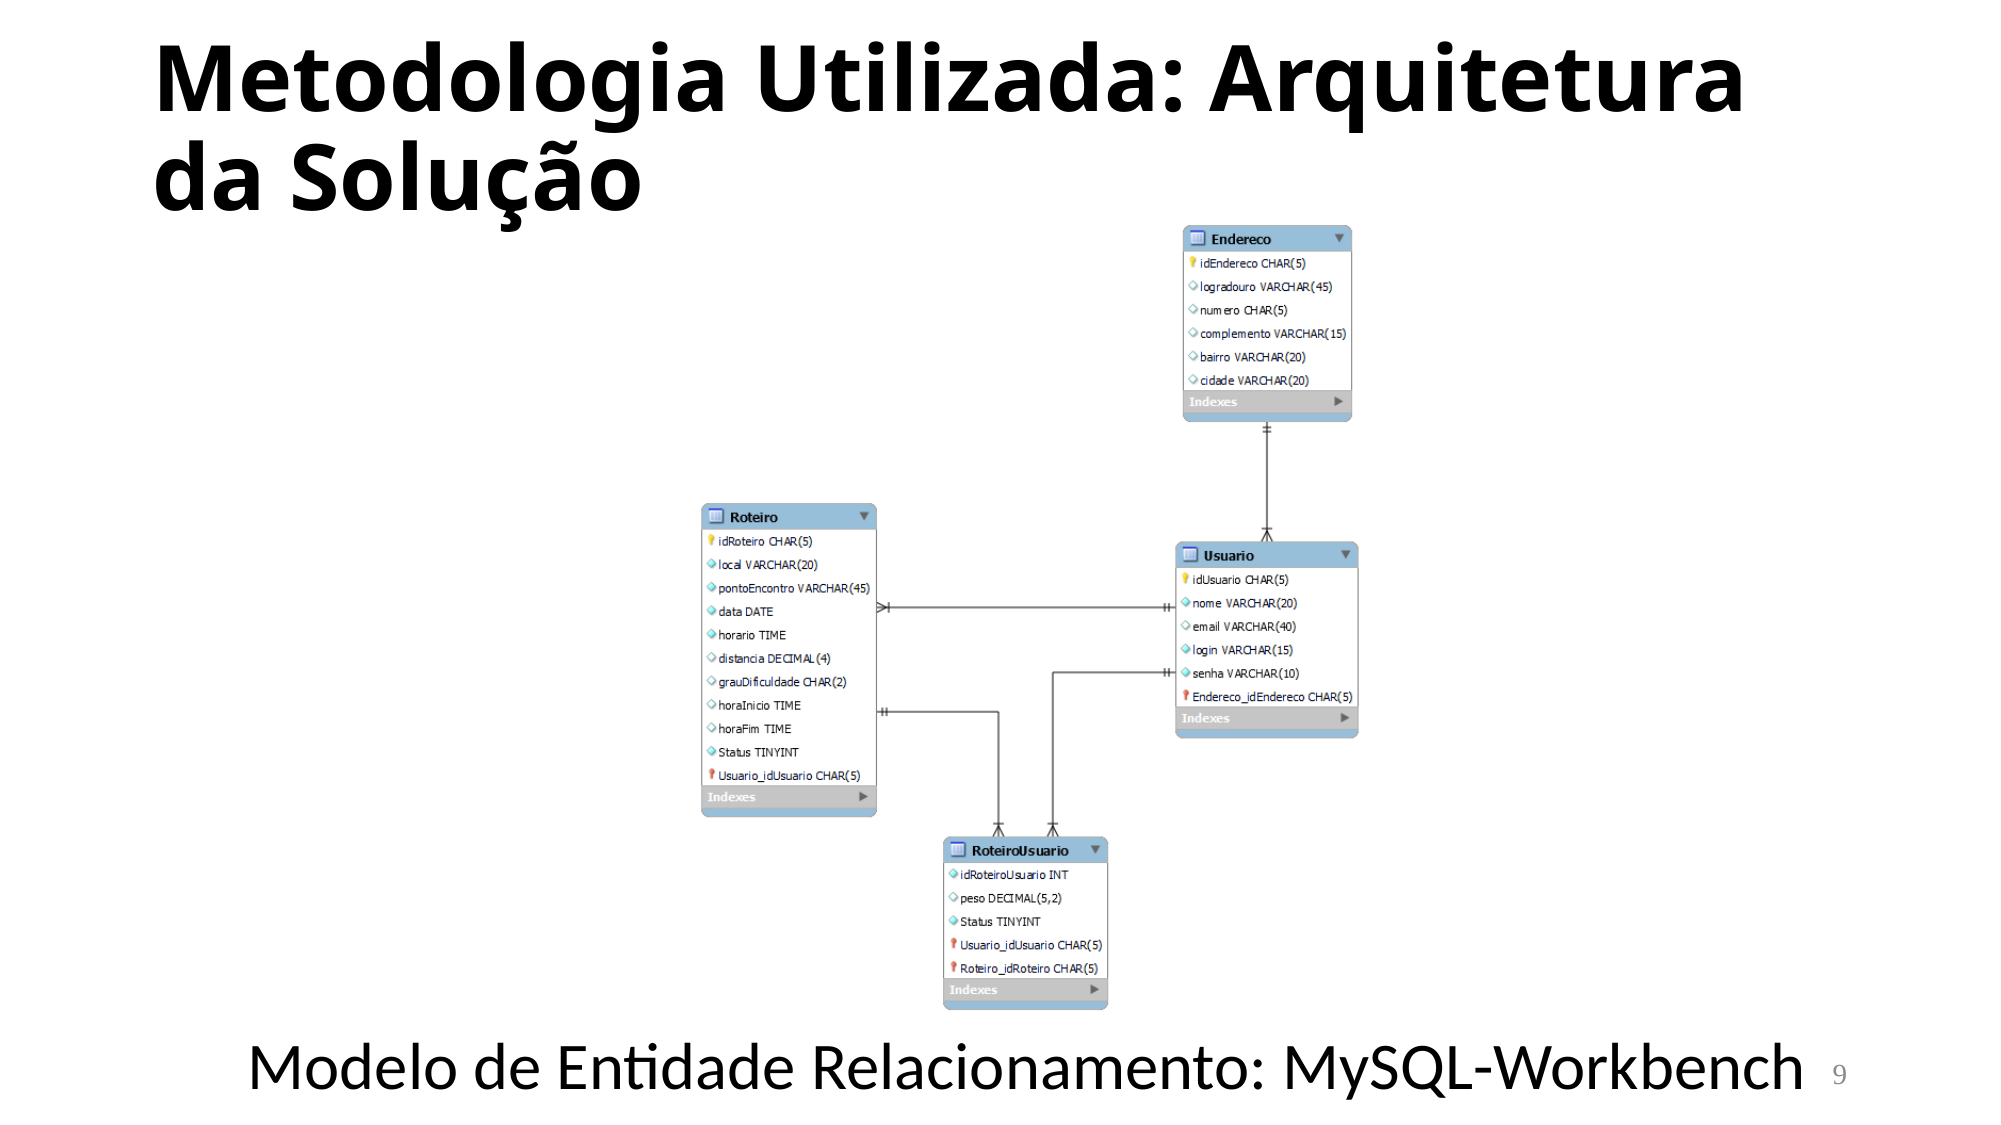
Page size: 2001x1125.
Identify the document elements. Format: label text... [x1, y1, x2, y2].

text_box <número> [1830, 1042, 1863, 1103]
text_box Modelo de Entidade Relacionamento: MySQL-Workbench [233, 1025, 1830, 1121]
text_box Metodologia Utilizada: Arquitetura da Solução [137, 22, 1863, 240]
picture [681, 208, 1381, 1026]
